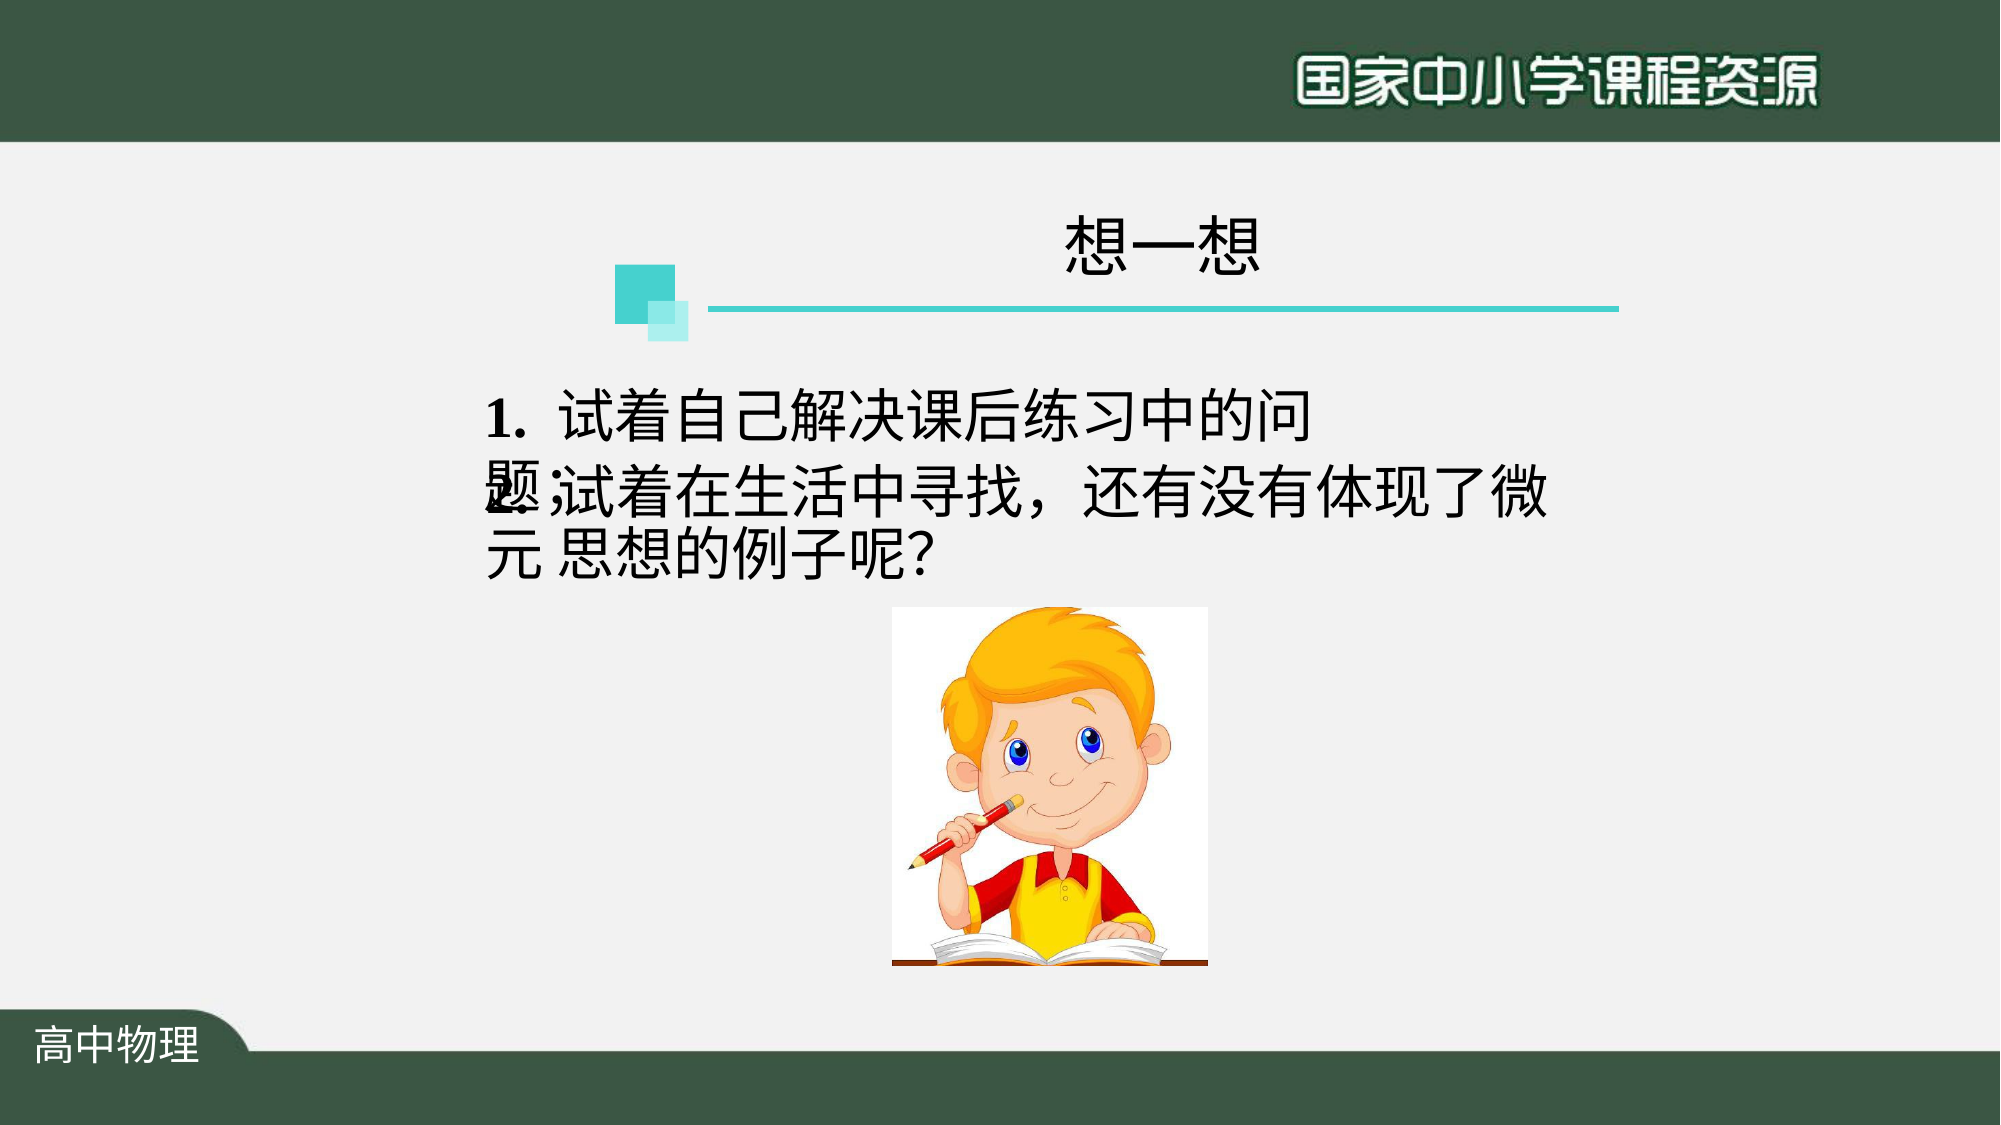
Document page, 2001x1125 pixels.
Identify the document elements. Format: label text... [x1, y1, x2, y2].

picture [0, 0, 2000, 1125]
text_box 1. 试着自己解决课后练习中的问题； [481, 377, 1420, 520]
text_box [892, 607, 1208, 966]
text_box 2. 试着在生活中寻找，还有没有体现了微元 思想的例子呢？ [483, 452, 1597, 588]
text_box [615, 264, 675, 324]
text_box [647, 300, 689, 342]
text_box 想一想 [1061, 202, 1266, 285]
footer 高中物理 [31, 1013, 202, 1125]
